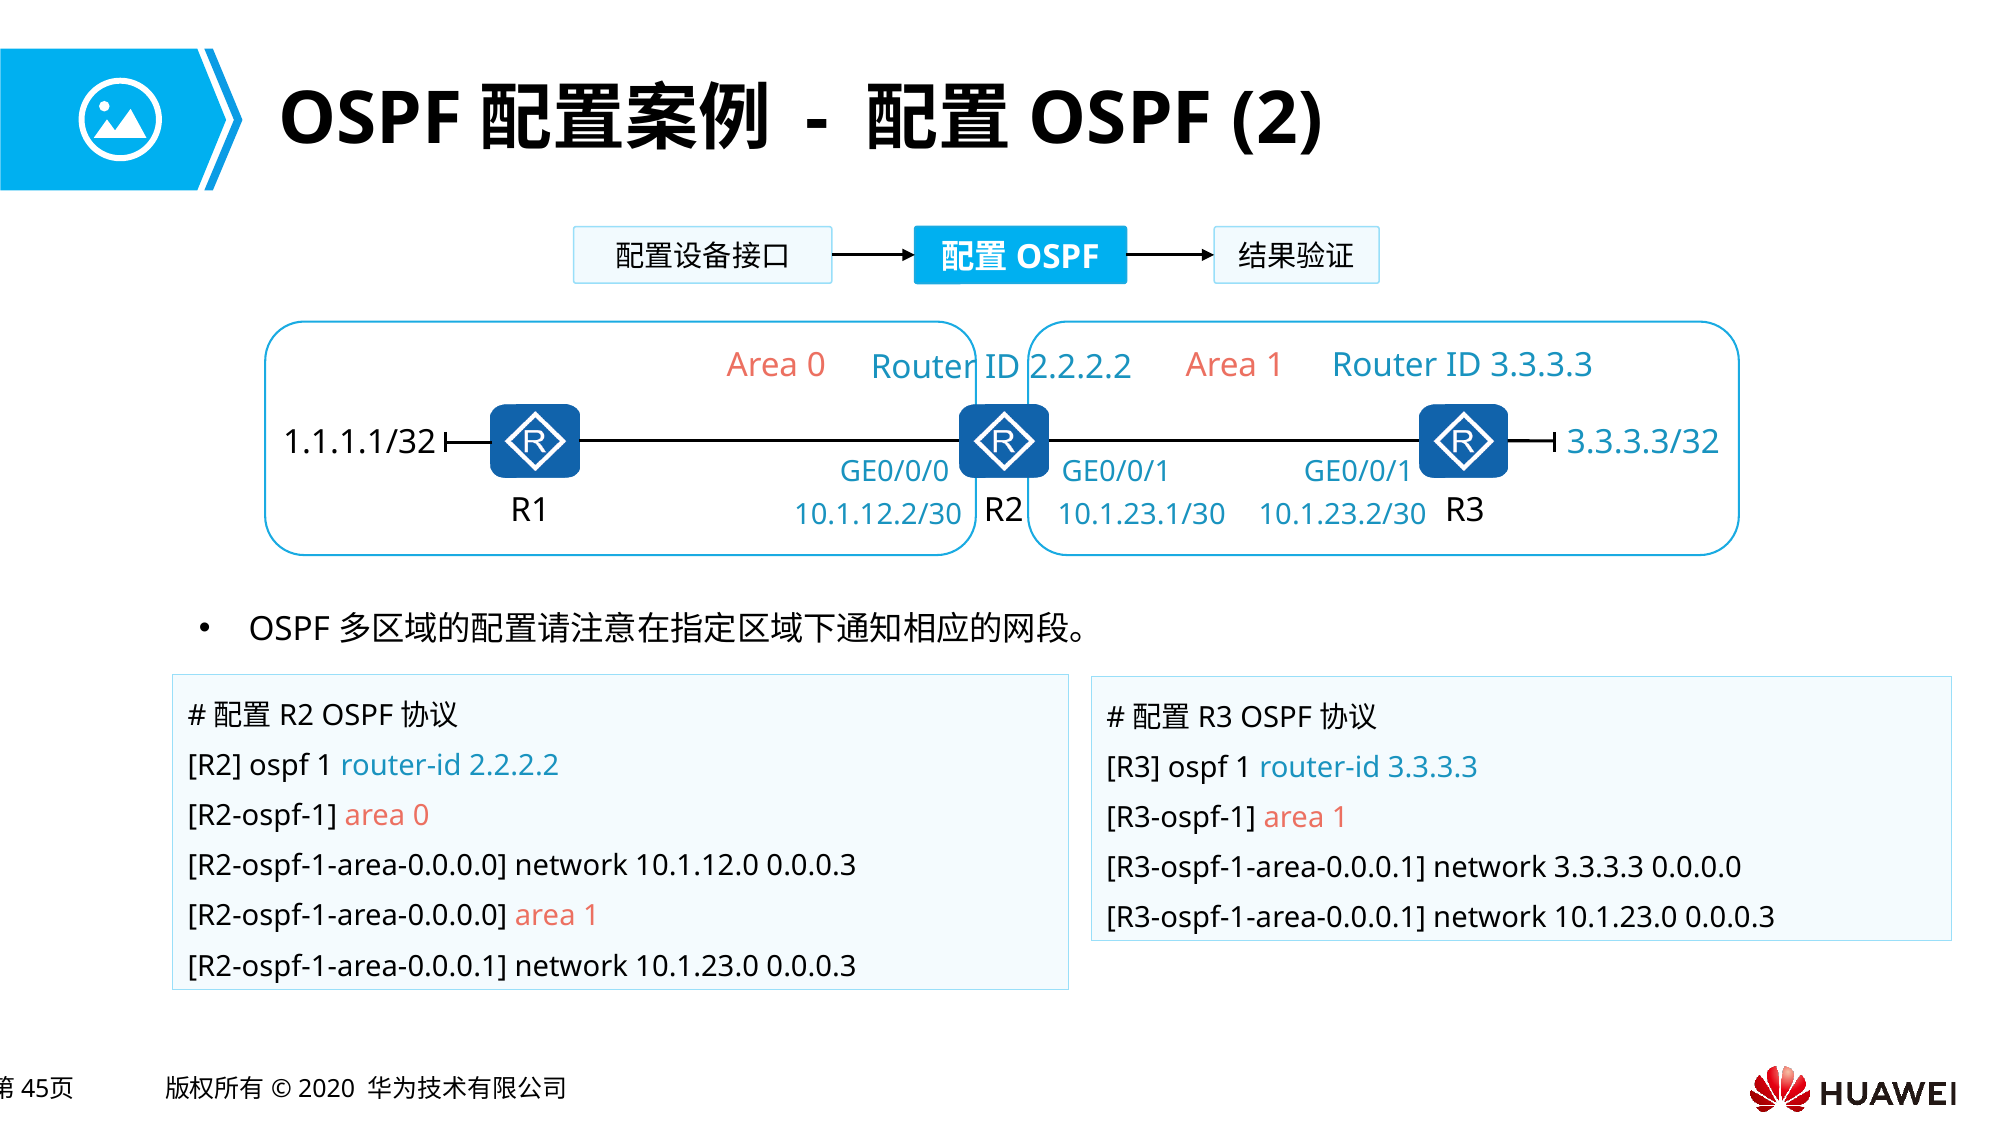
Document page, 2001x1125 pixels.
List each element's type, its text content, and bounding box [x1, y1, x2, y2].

text_box R1 [495, 480, 612, 536]
text_box 1.1.1.1/32 [268, 413, 452, 468]
text_box #配置R2 OSPF协议 [R2] ospf 1 router-id 2.2.2.2 [R2-ospf-1] area 0 [R2-ospf-1-area-0.0.0.0] network 10.1.12.0 0.0.0.3 [R2-ospf-1-area-0.0.0.0] area 1 [R2-ospf-1-area-0.0.0.1] network 10.1.23.0 0.0.0.3 [172, 674, 1069, 990]
text_box Area 0 [711, 335, 842, 391]
text_box Router ID 2.2.2.2 [856, 337, 1148, 393]
picture [490, 404, 580, 478]
text_box 配置OSPF [914, 226, 1127, 284]
text_box Router ID 3.3.3.3 [1317, 335, 1609, 391]
text_box OSPF多区域的配置请注意在指定区域下通知相应的网段。 [184, 583, 1720, 652]
title OSPF配置案例 - 配置OSPF (2) [261, 67, 1874, 173]
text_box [1042, 445, 1243, 539]
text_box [445, 431, 493, 452]
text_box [1243, 445, 1556, 539]
picture [959, 404, 1049, 445]
text_box [1028, 321, 1739, 556]
text_box 3.3.3.3/32 [1552, 413, 1735, 468]
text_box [779, 445, 1042, 539]
text_box 配置设备接口 [572, 225, 833, 285]
text_box 结果验证 [1213, 225, 1381, 285]
picture [1750, 1066, 1956, 1112]
text_box [265, 321, 976, 556]
picture [1419, 404, 1508, 445]
text_box Area 1 [1170, 335, 1301, 391]
text_box #配置R3 OSPF协议 [R3] ospf 1 router-id 3.3.3.3 [R3-ospf-1] area 1 [R3-ospf-1-area-0.0.0.1] network 3.3.3.3 0.0.0.0 [R3-ospf-1-area-0.0.0.1] network 10.1.23.0 0.0.0.3 [1091, 676, 1952, 941]
